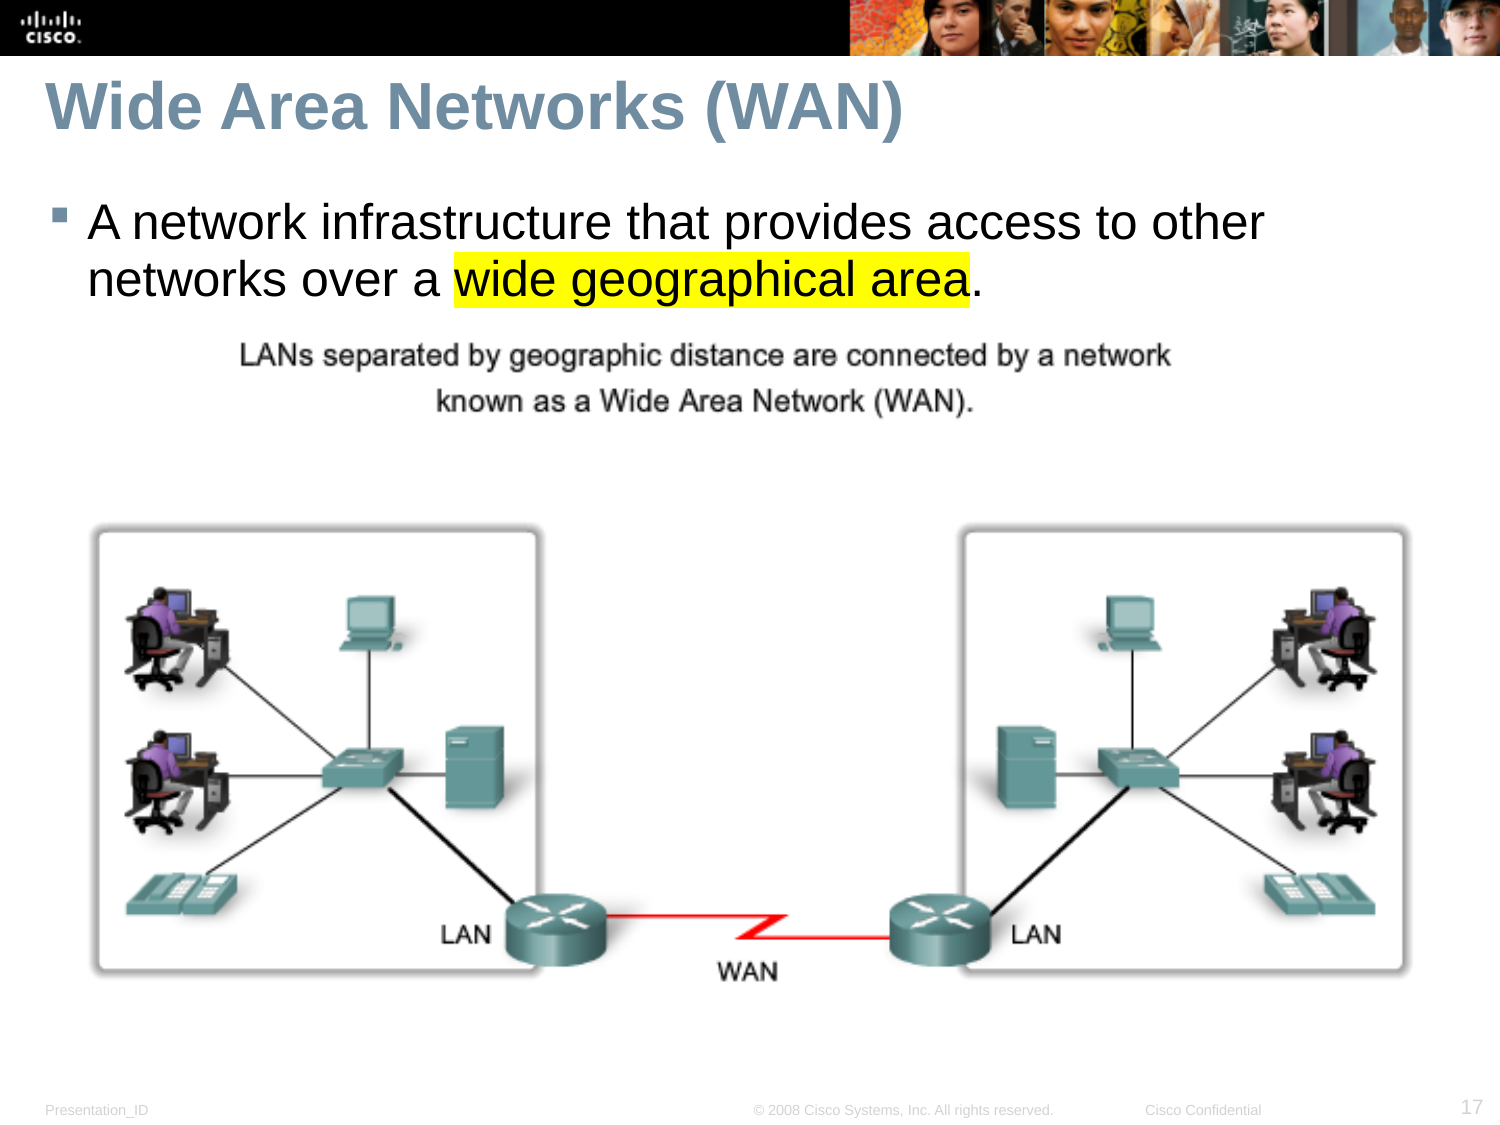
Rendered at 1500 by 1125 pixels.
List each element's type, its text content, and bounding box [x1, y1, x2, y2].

list A network infrastructure that provides access to other networks over a wide geographical area. [34, 187, 1468, 1061]
picture [0, 0, 1500, 56]
picture [48, 310, 1456, 1036]
title Wide Area Networks (WAN) [31, 64, 1471, 151]
